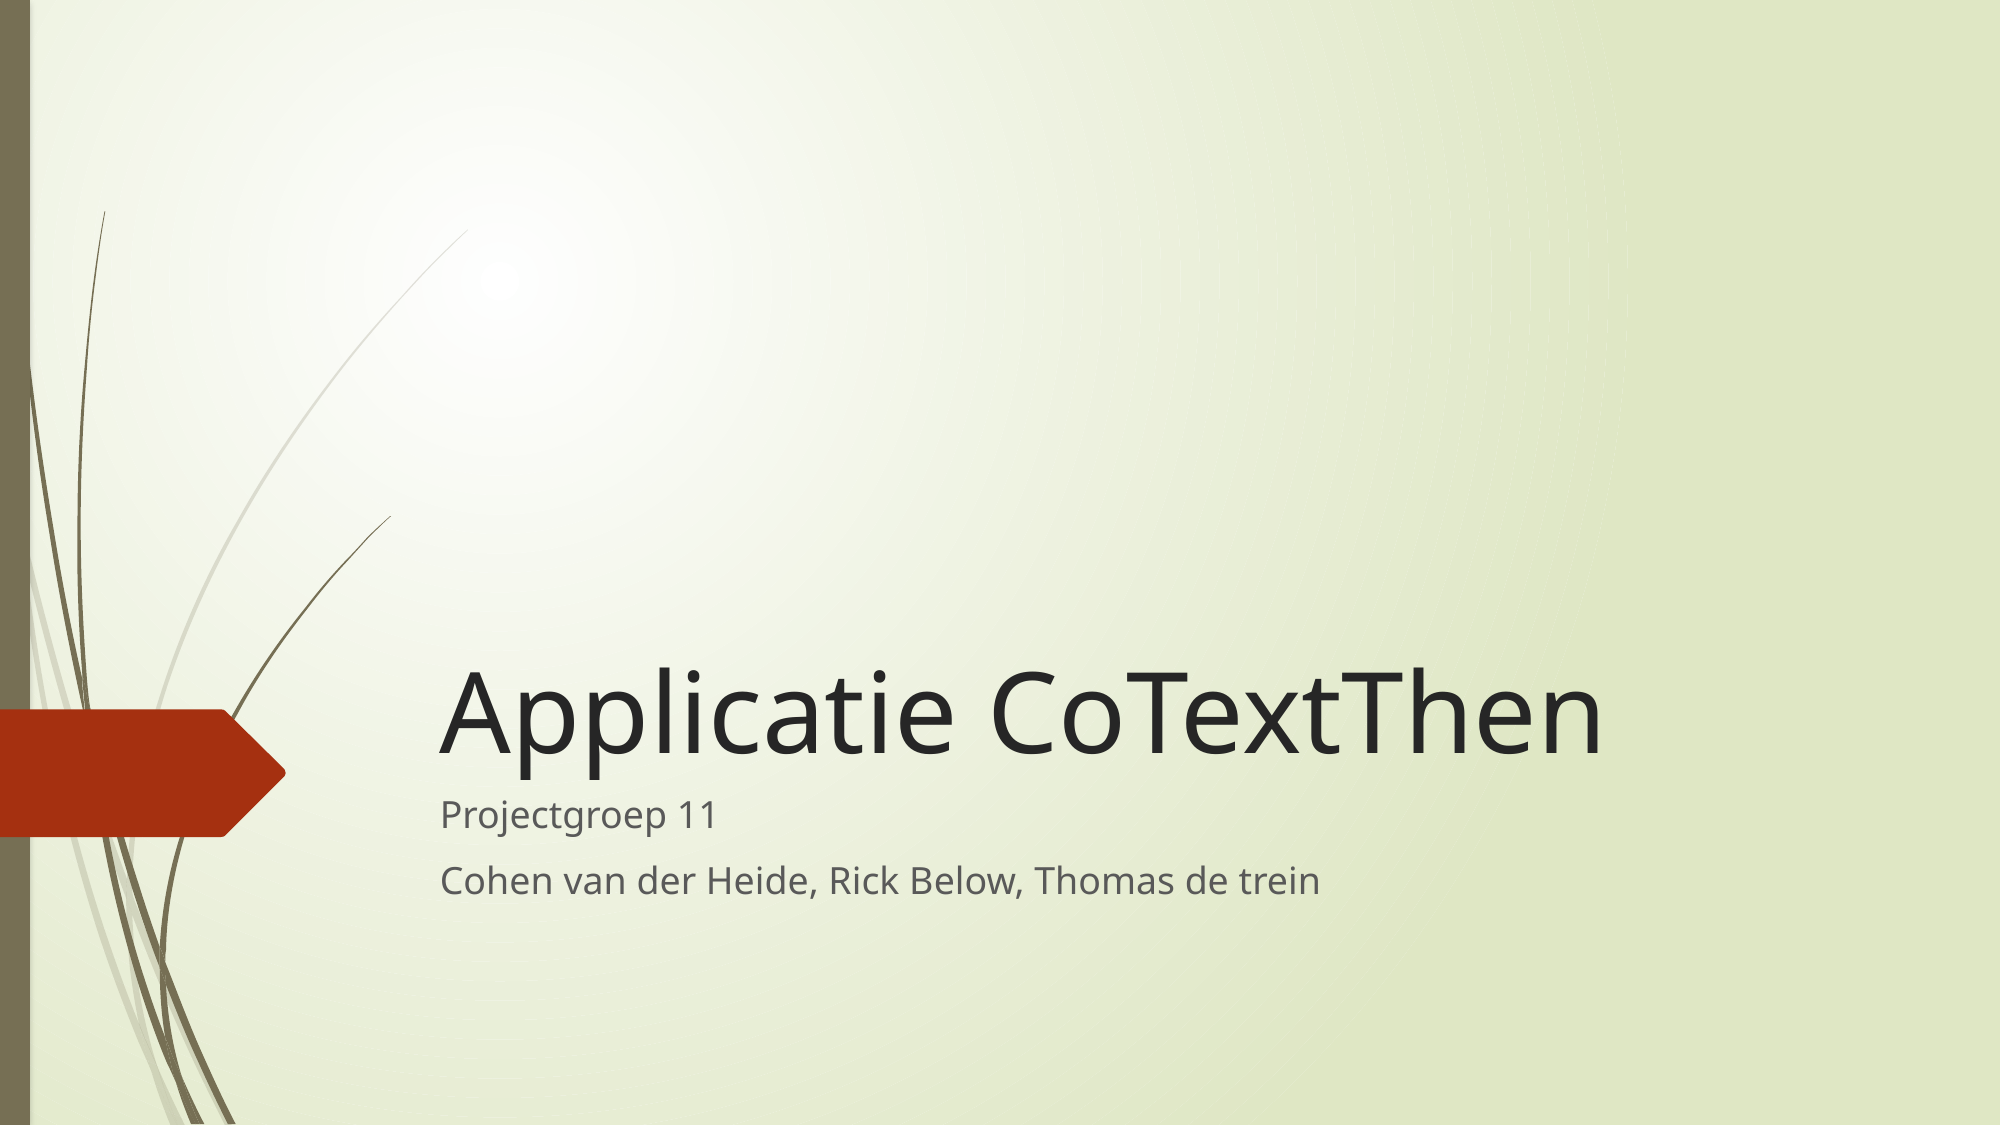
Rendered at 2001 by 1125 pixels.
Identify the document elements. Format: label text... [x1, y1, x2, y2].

subtitle Projectgroep 11 Cohen van der Heide, Rick Below, Thomas de trein [424, 783, 1888, 969]
title Applicatie CoTextThen [424, 412, 1888, 783]
